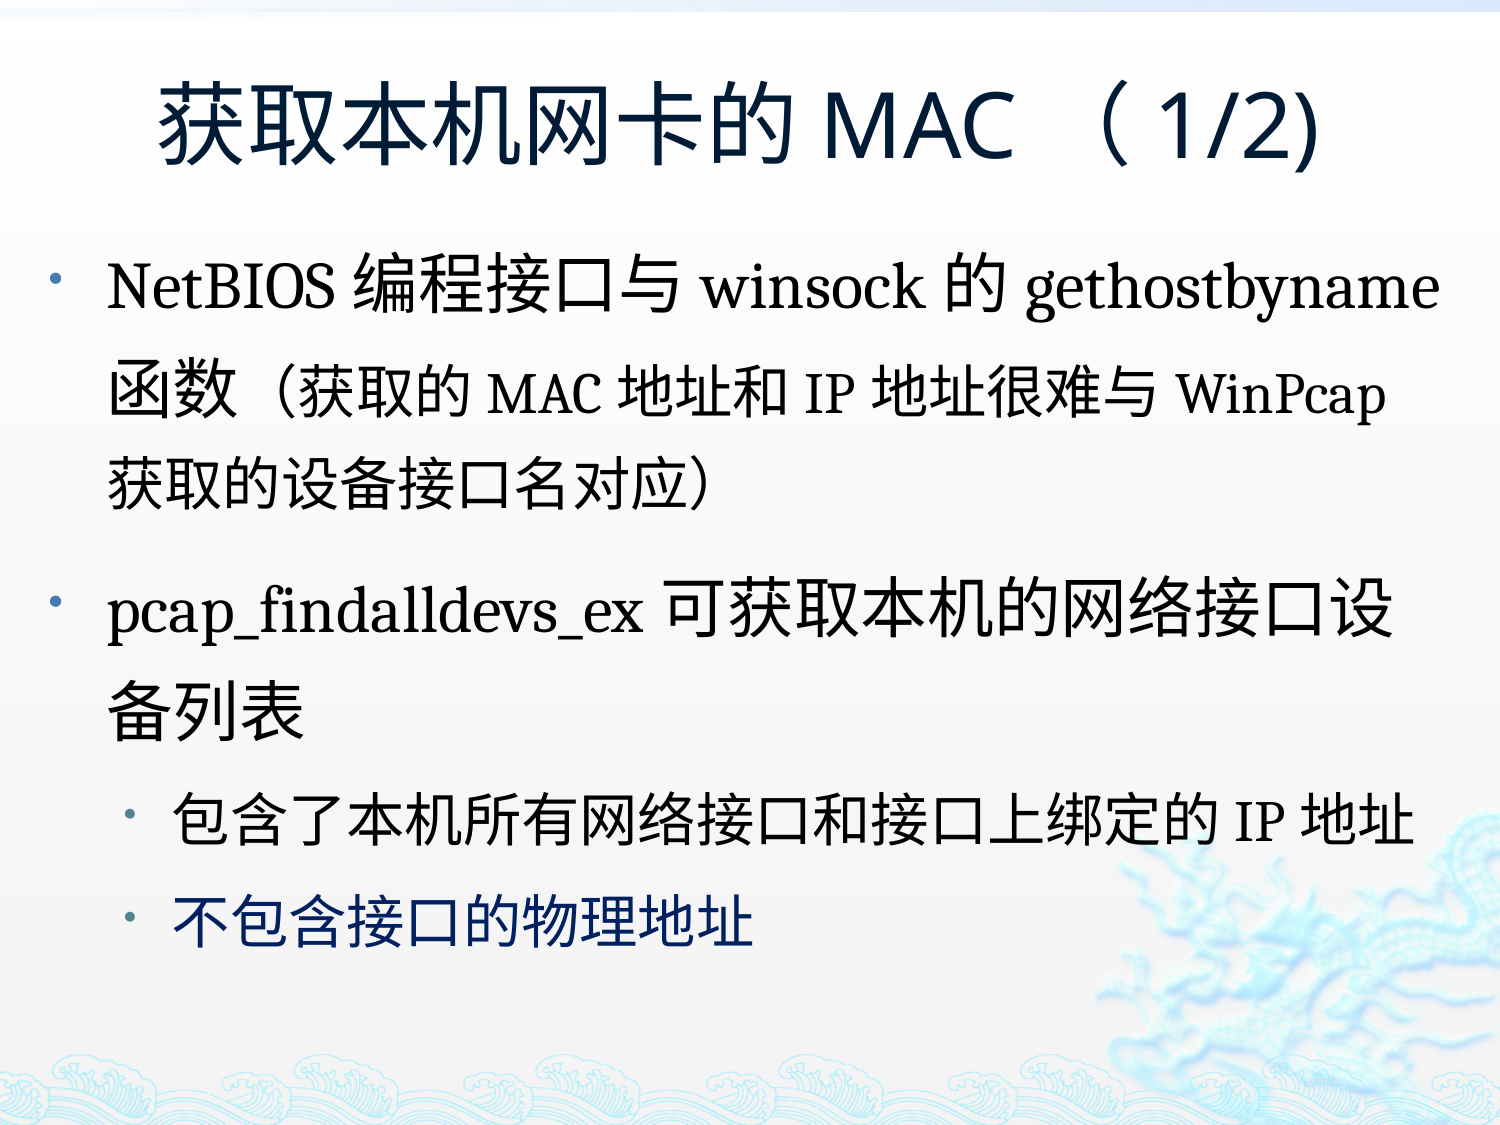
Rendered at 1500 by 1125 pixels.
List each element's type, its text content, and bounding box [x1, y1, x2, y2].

title 获取本机网卡的MAC（1/2) [75, 45, 1425, 200]
list NetBIOS编程接口与winsock的gethostbyname函数（获取的MAC地址和IP地址很难与WinPcap获取的设备接口名对应） pcap_findalldevs_ex可获取本机的网络接口设备列表 包含了本机所有网络接口和接口上绑定的IP地址 不包含接口的物理地址 [35, 210, 1465, 1067]
